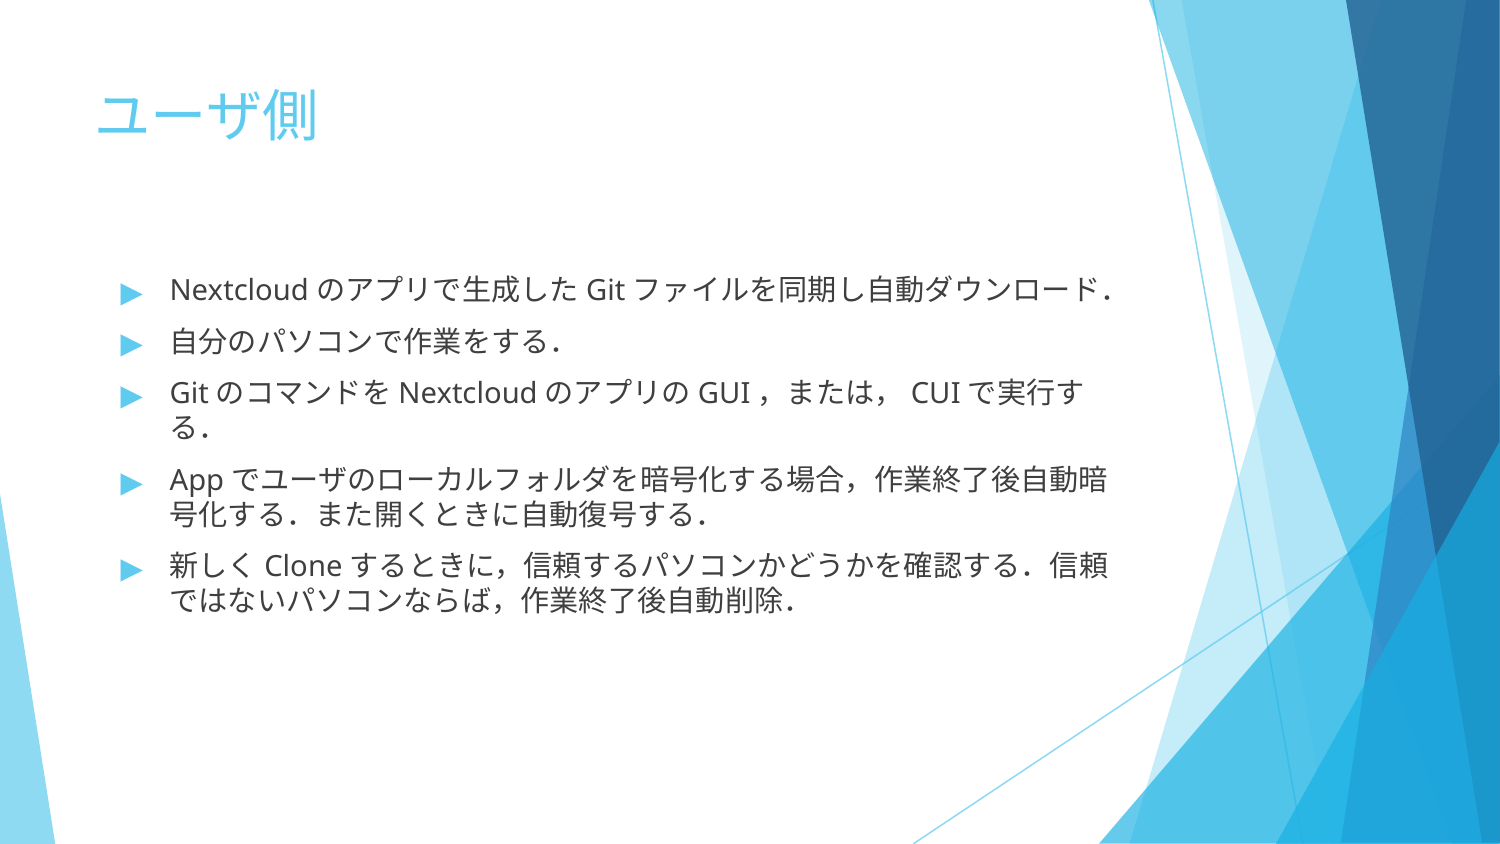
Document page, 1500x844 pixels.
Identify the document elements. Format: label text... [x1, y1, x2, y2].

list Nextcloudのアプリで生成したGitファイルを同期し自動ダウンロード． 自分のパソコンで作業をする． GitのコマンドをNextcloudのアプリのGUI，または，CUIで実行する． Appでユーザのローカルフォルダを暗号化する場合，作業終了後自動暗号化する．また開くときに自動復号する． 新しくCloneするときに，信頼するパソコンかどうかを確認する．信頼ではないパソコンならば，作業終了後自動削除． [83, 265, 1141, 744]
title ユーザ側 [83, 75, 1141, 238]
